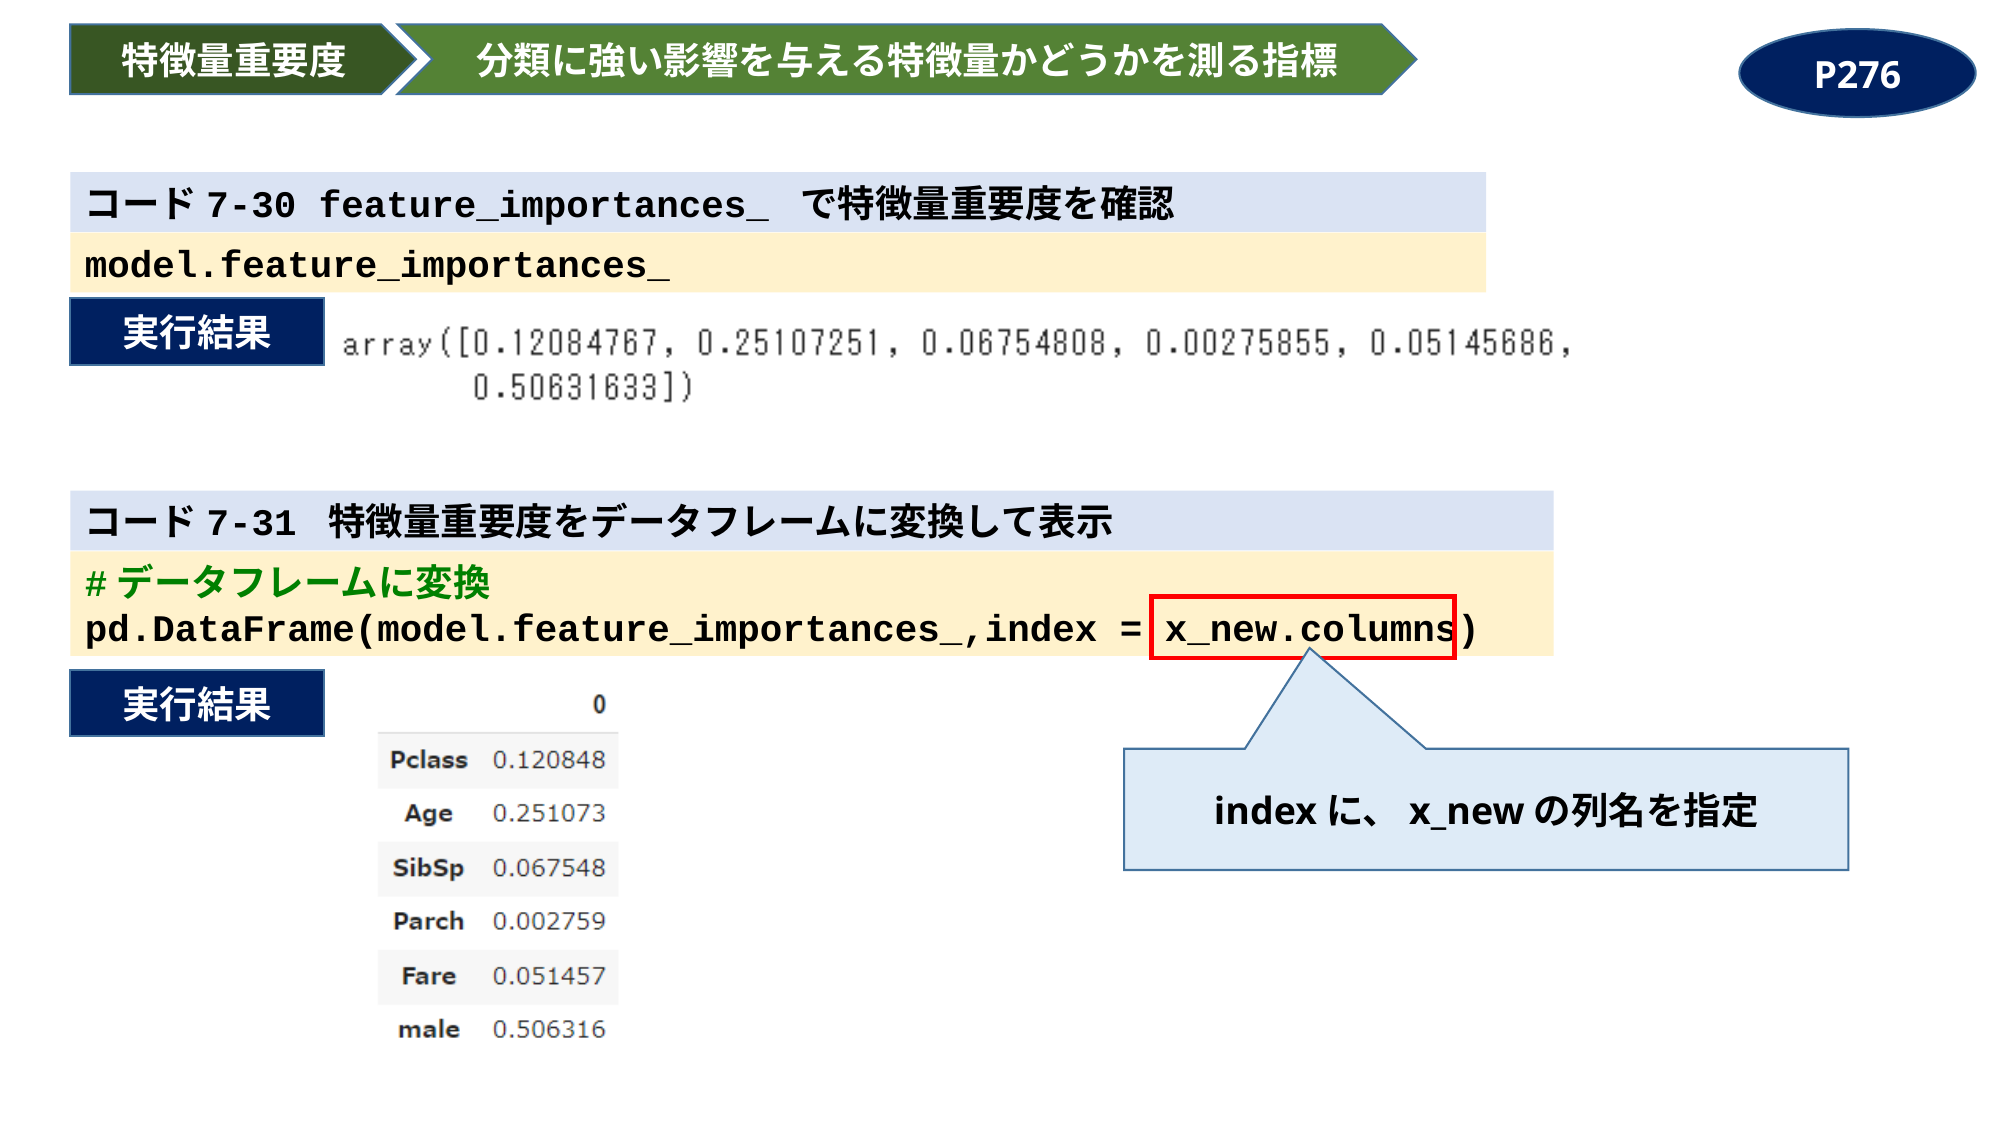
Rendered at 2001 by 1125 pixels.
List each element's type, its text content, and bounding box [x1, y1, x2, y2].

text_box 特徴量重要度 [69, 23, 418, 96]
text_box #データフレームに変換 pd.DataFrame(model.feature_importances_,index = x_new.columns) [70, 551, 1554, 656]
text_box コード7-30 feature_importances_ で特徴量重要度を確認 [70, 172, 1487, 232]
text_box [1151, 595, 1456, 659]
text_box 実行結果 [69, 669, 325, 737]
text_box コード7-31 特徴量重要度をデータフレームに変換して表示 [70, 490, 1554, 551]
text_box 分類に強い影響を与える特徴量かどうかを測る指標 [395, 23, 1418, 96]
picture [324, 311, 1618, 419]
text_box 実行結果 [69, 297, 325, 366]
text_box P276 [1738, 28, 1977, 119]
text_box model.feature_importances_ [70, 232, 1487, 293]
picture [361, 676, 661, 1063]
text_box indexに、x_newの列名を指定 [1123, 646, 1850, 872]
